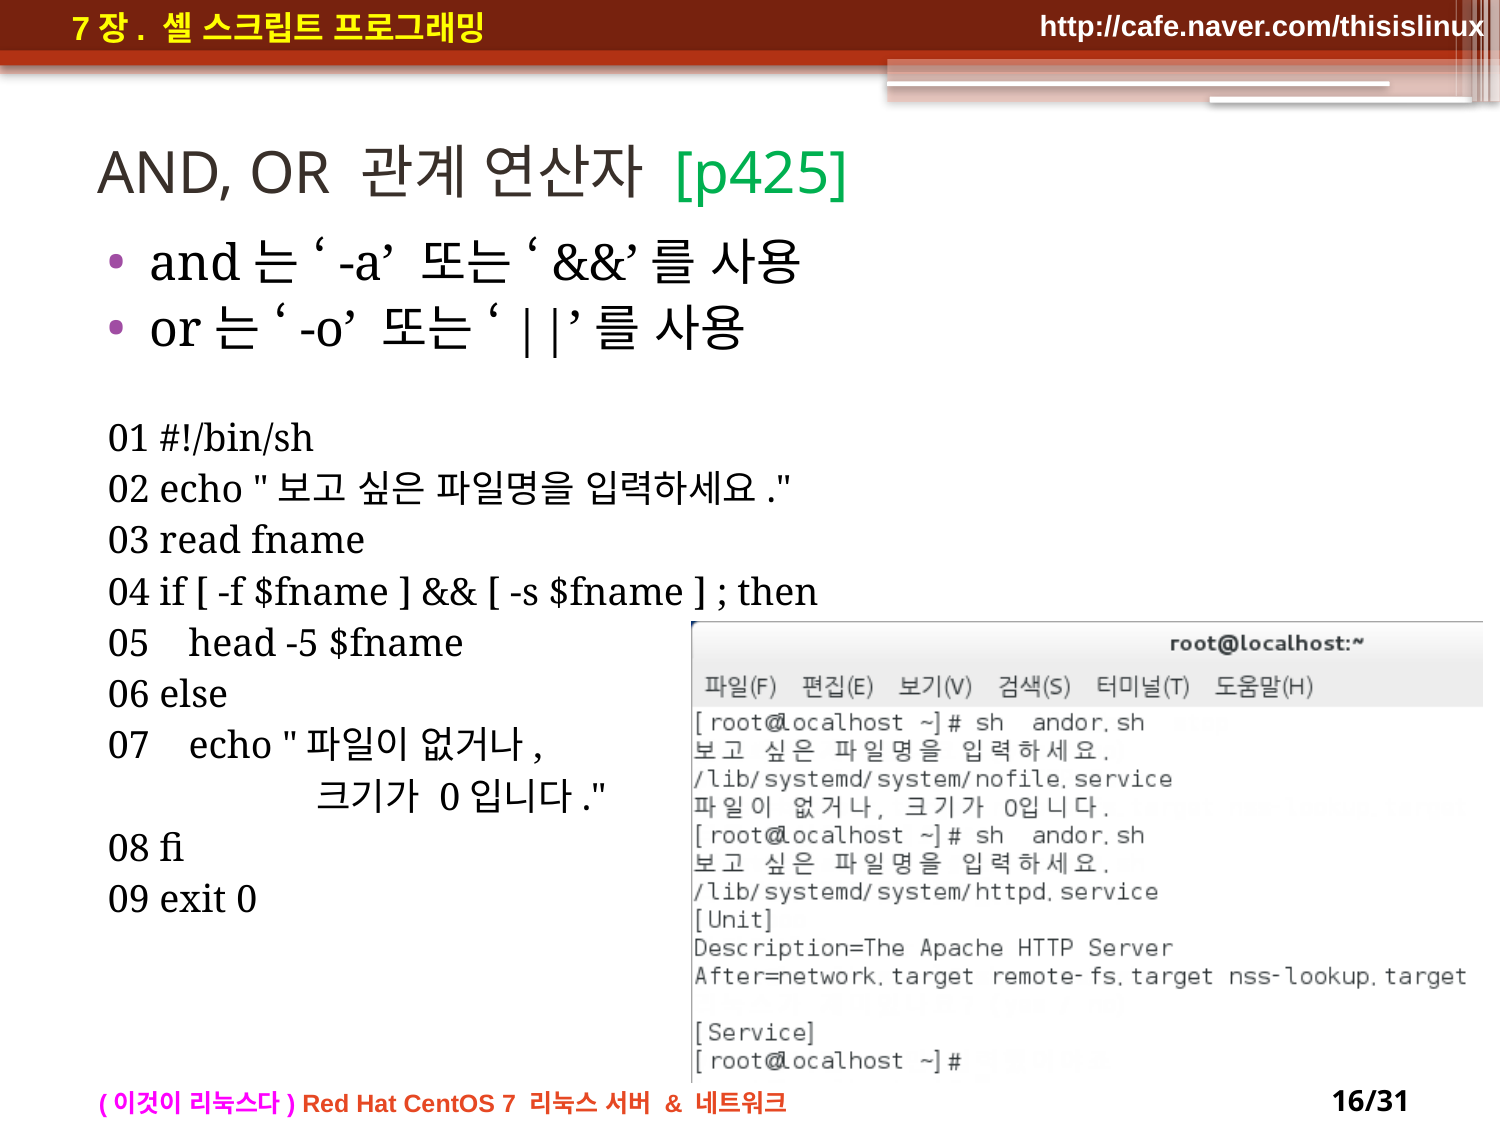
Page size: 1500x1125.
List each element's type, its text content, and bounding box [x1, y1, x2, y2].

list and는 ‘-a’ 또는 ‘&&’를 사용 or는 ‘-o’ 또는 ‘||’를 사용 01 #!/bin/sh 02 echo "보고 싶은 파일명을 입력하세요." 03 read fname 04 if [ -f $fname ] && [ -s $fname ] ; then 05 head -5 $fname 06 else 07 echo "파일이 없거나, 크기가 0입니다." 08 fi 09 exit 0 [75, 222, 1425, 1067]
picture [691, 621, 1483, 1083]
title AND, OR 관계 연산자 [p425] [82, 117, 1432, 223]
